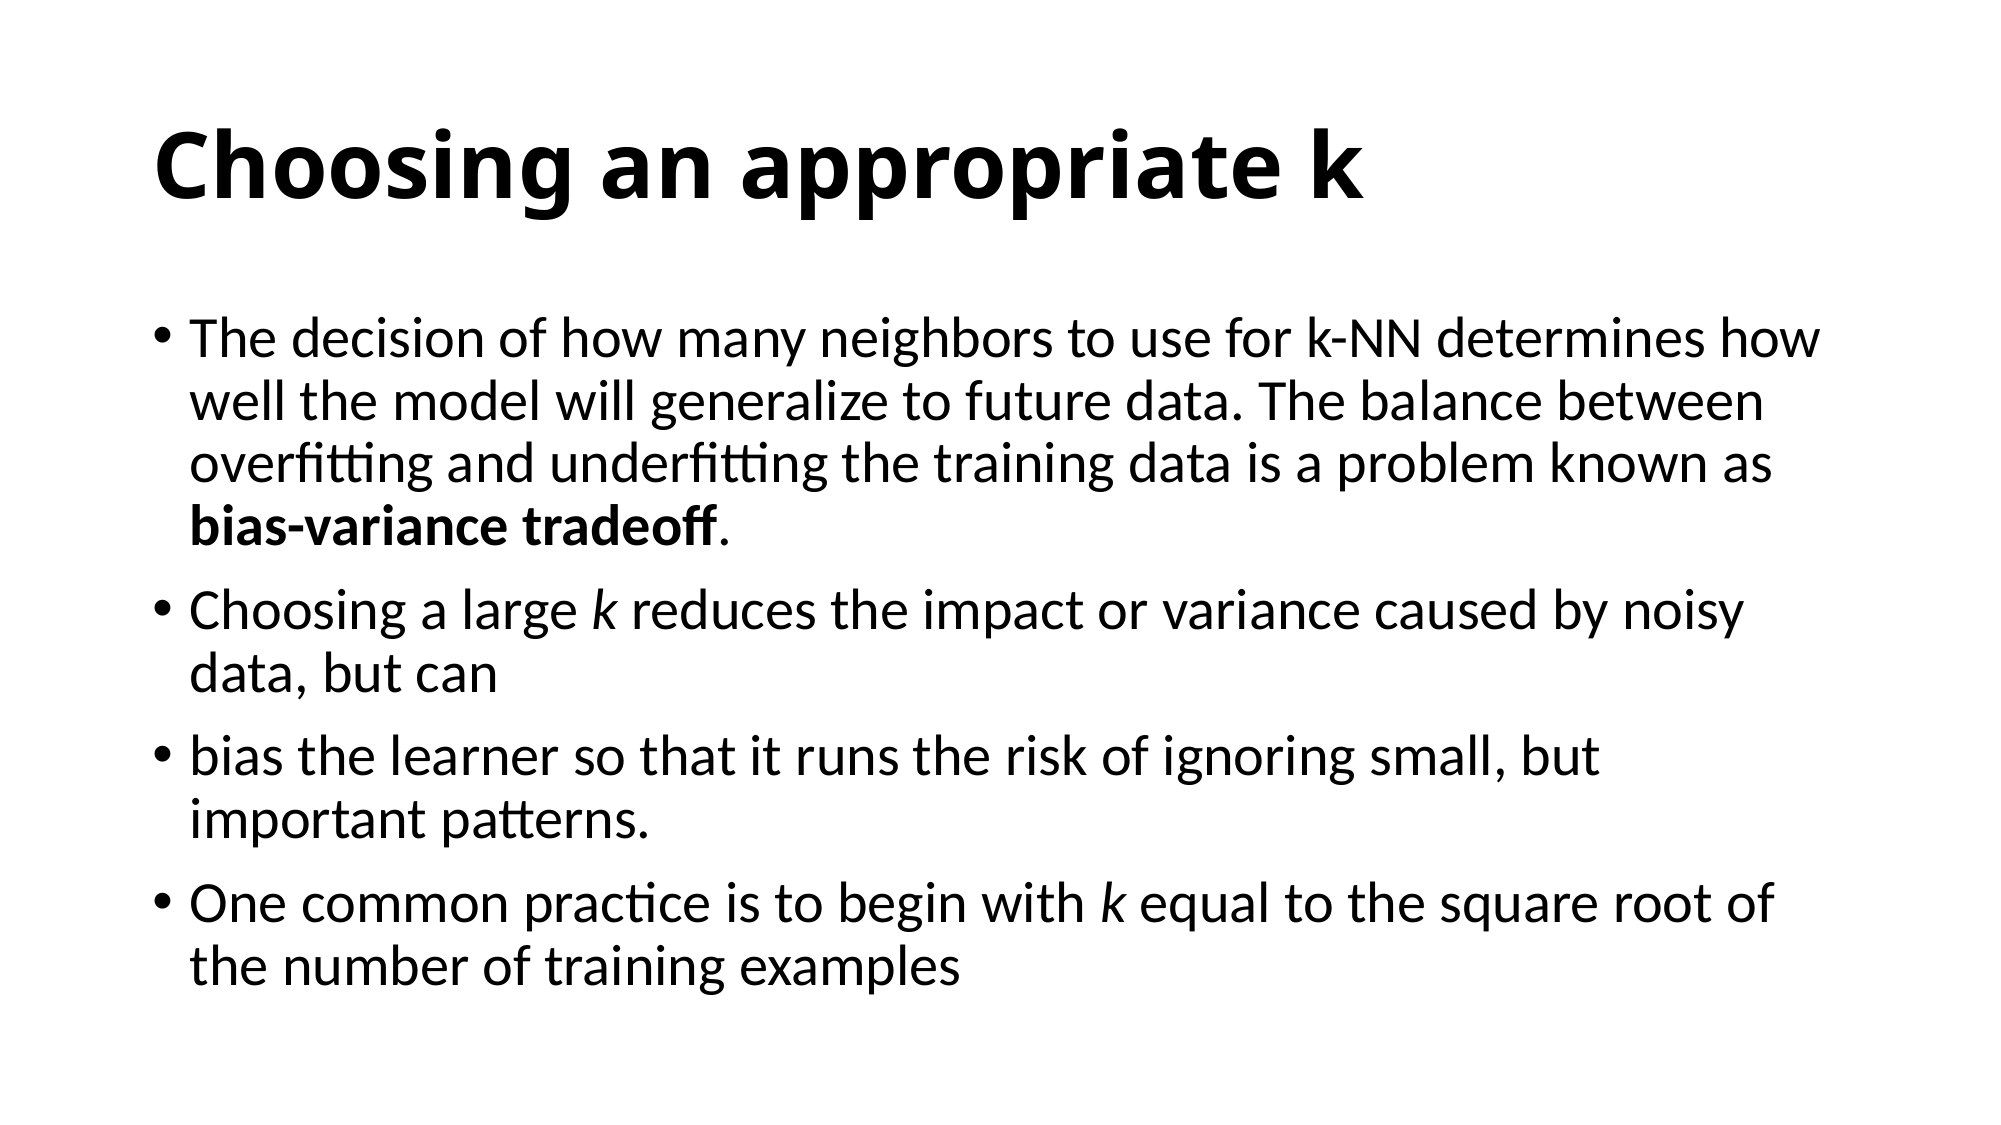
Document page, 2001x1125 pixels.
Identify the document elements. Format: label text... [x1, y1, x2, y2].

title Choosing an appropriate k [137, 59, 1863, 278]
list The decision of how many neighbors to use for k-NN determines how well the model will generalize to future data. The balance between overfitting and underfitting the training data is a problem known as bias-variance tradeoff. Choosing a large k reduces the impact or variance caused by noisy data, but can bias the learner so that it runs the risk of ignoring small, but important patterns. One common practice is to begin with k equal to the square root of the number of training examples [137, 299, 1863, 1014]
